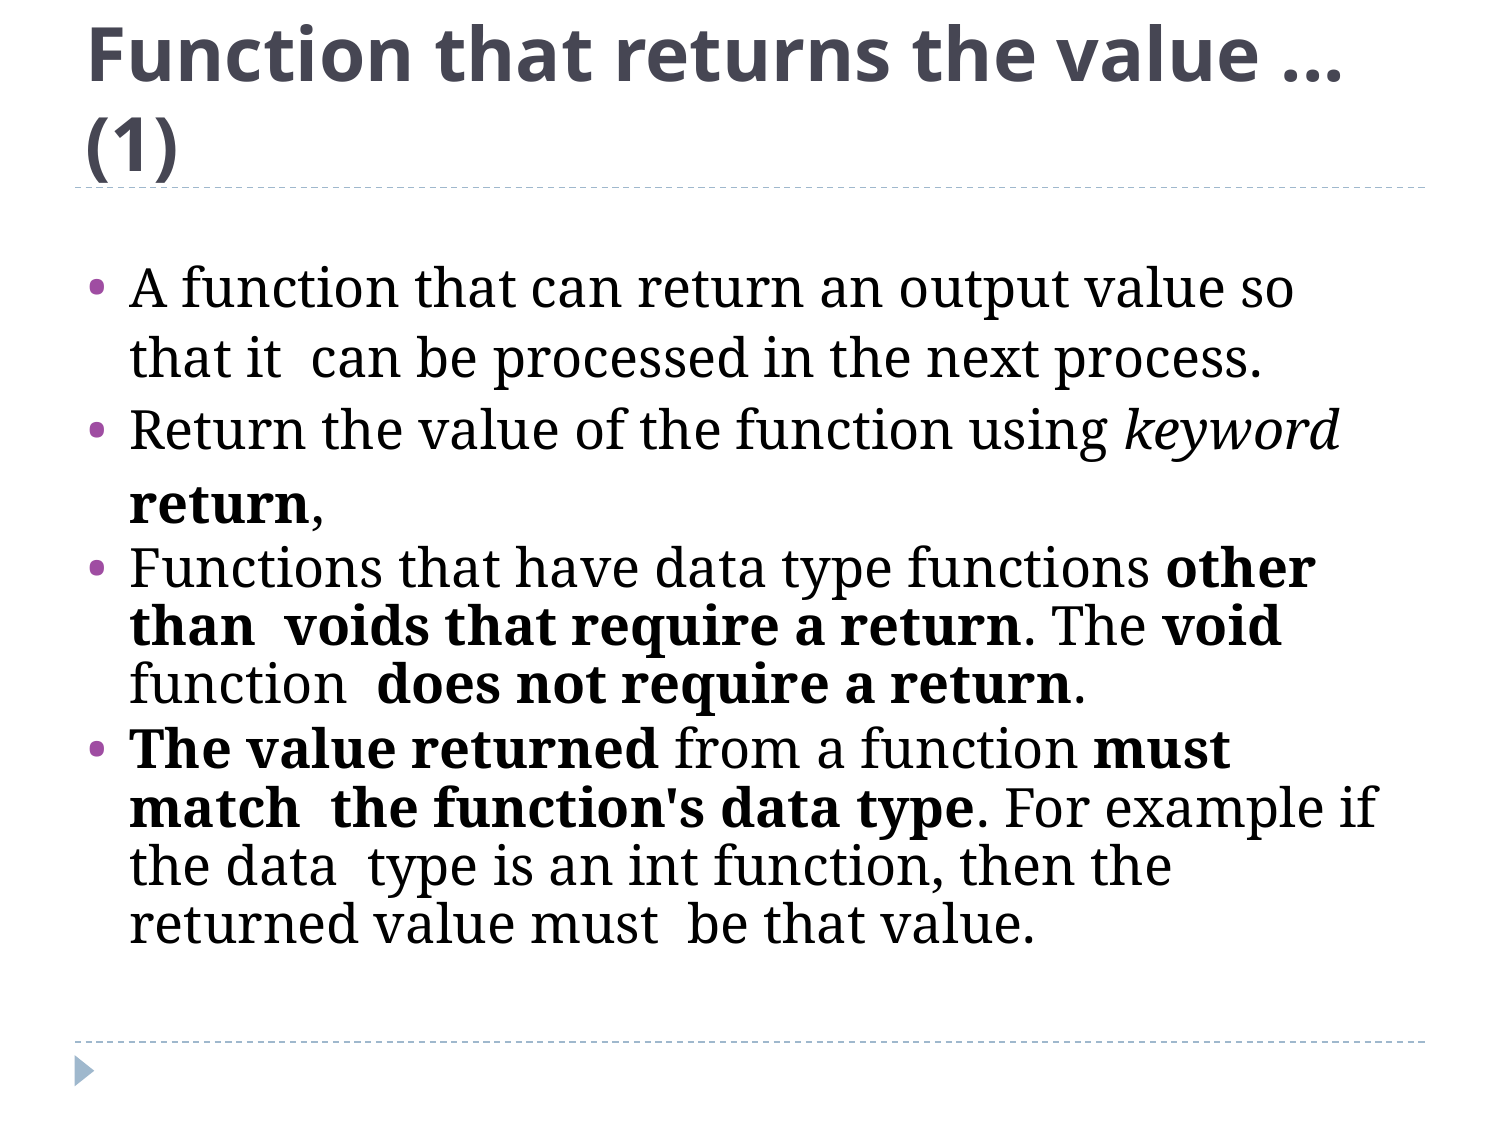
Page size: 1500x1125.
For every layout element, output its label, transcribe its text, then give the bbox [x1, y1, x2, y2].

text_box A function that can return an output value so that it can be processed in the next process. Return the value of the function using keyword return, Functions that have data type functions other than voids that require a return. The void function does not require a return. The value returned from a function must match the function's data type. For example if the data type is an int function, then the returned value must be that value. [85, 238, 1391, 956]
title Function that returns the value ... (1) [83, 0, 1455, 186]
